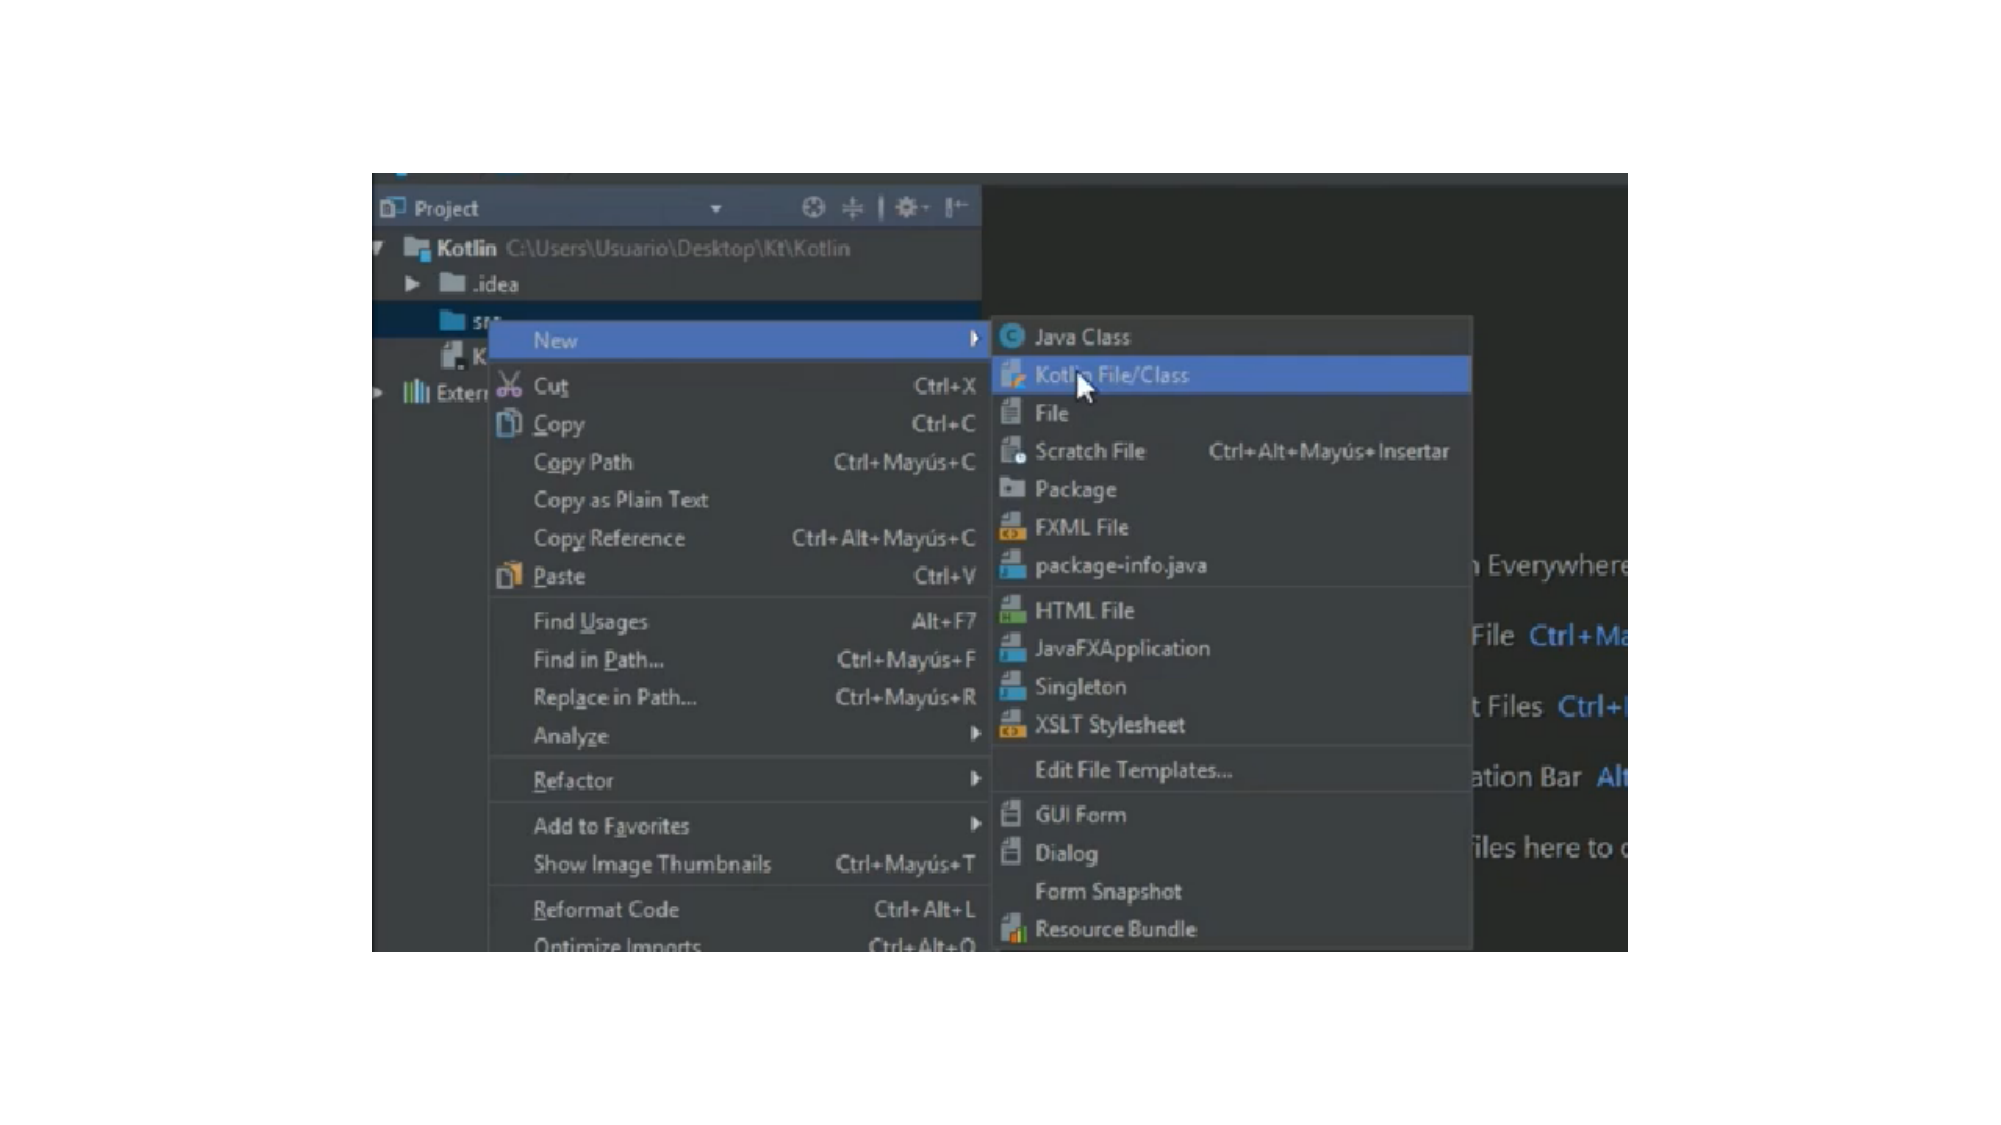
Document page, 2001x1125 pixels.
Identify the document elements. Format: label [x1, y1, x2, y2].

picture [372, 173, 1628, 952]
